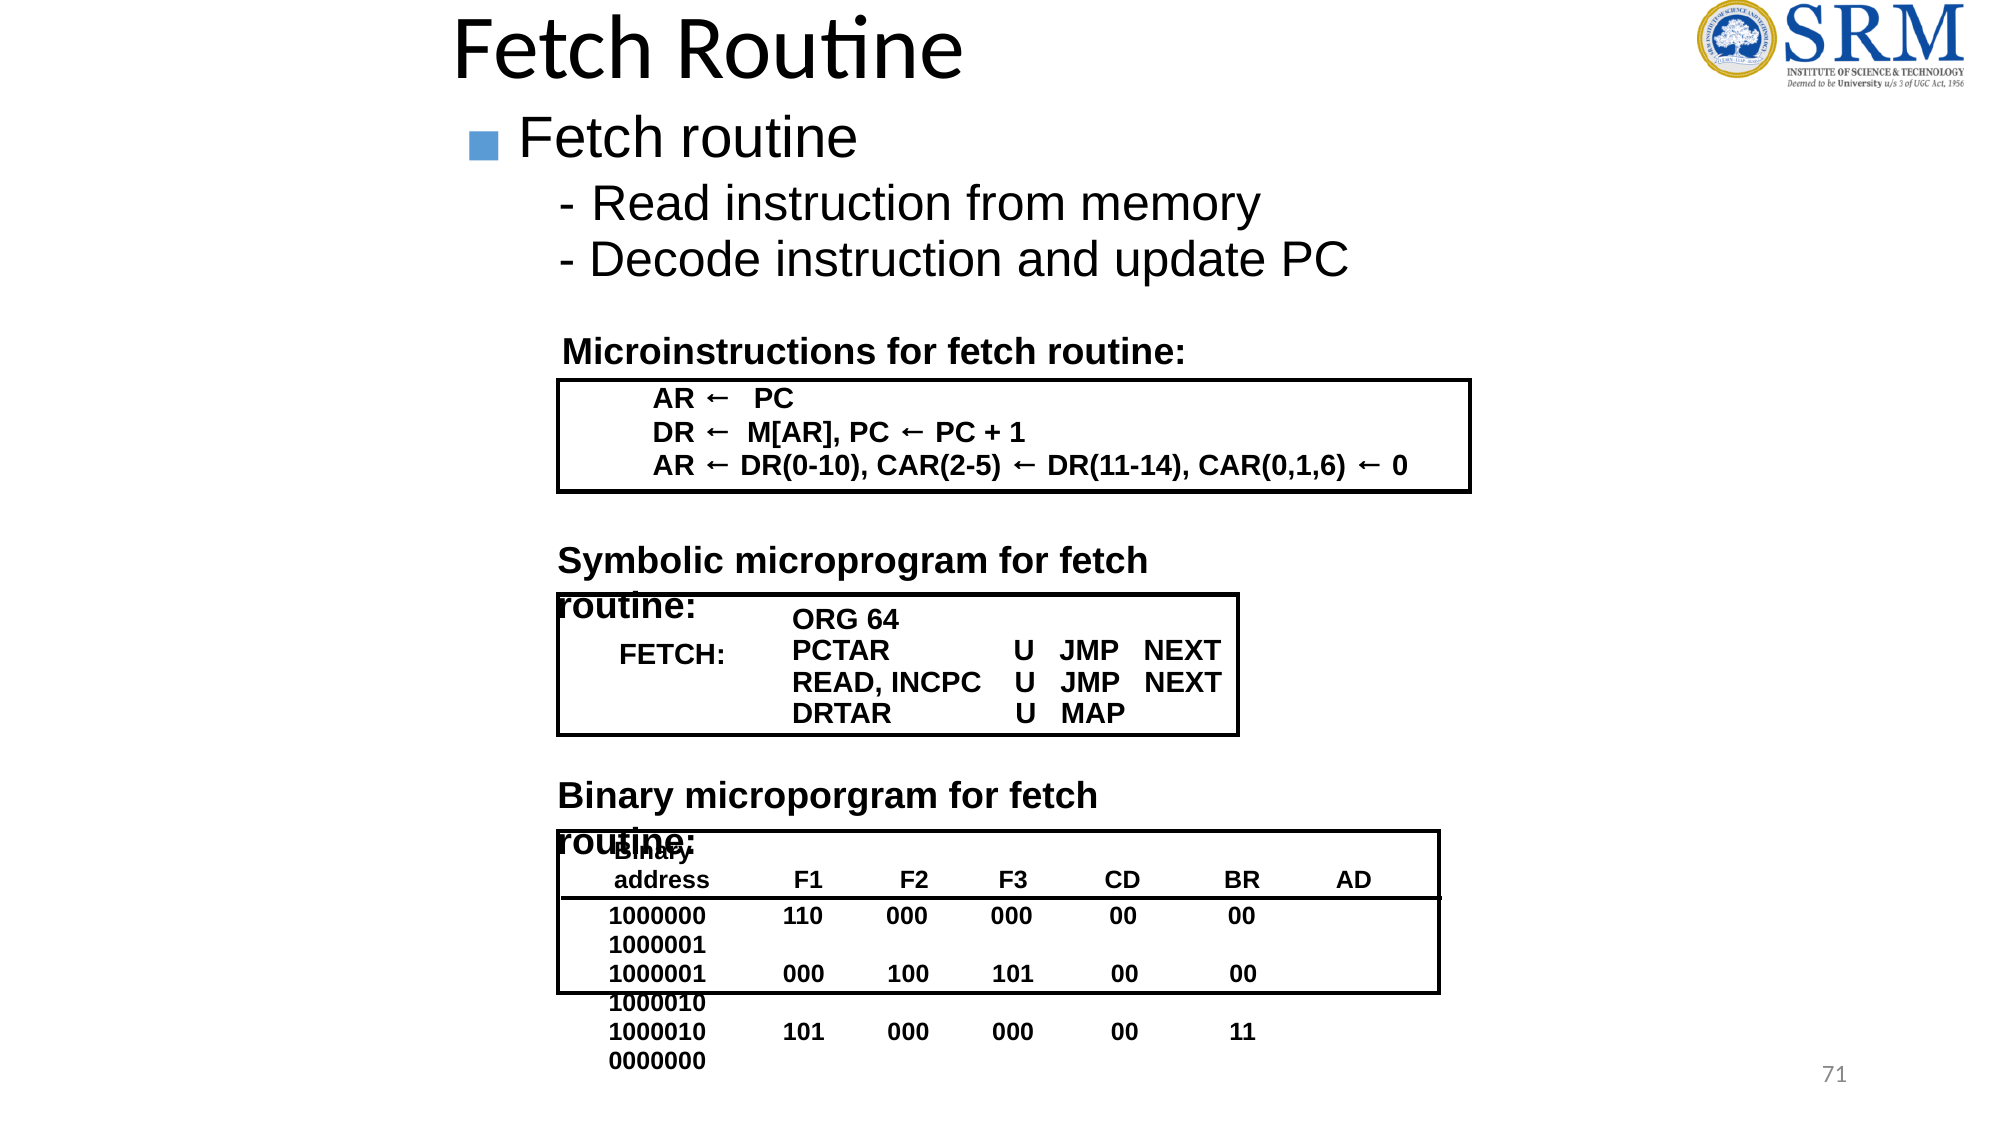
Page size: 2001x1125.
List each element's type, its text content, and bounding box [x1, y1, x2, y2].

picture [1696, 0, 1964, 88]
text_box Fetch routine - Read instruction from memory - Decode instruction and update PC [449, 99, 1703, 295]
title Fetch Routine [437, 0, 1713, 123]
text_box ‹#› [1412, 1042, 1863, 1103]
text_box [546, 324, 1470, 994]
